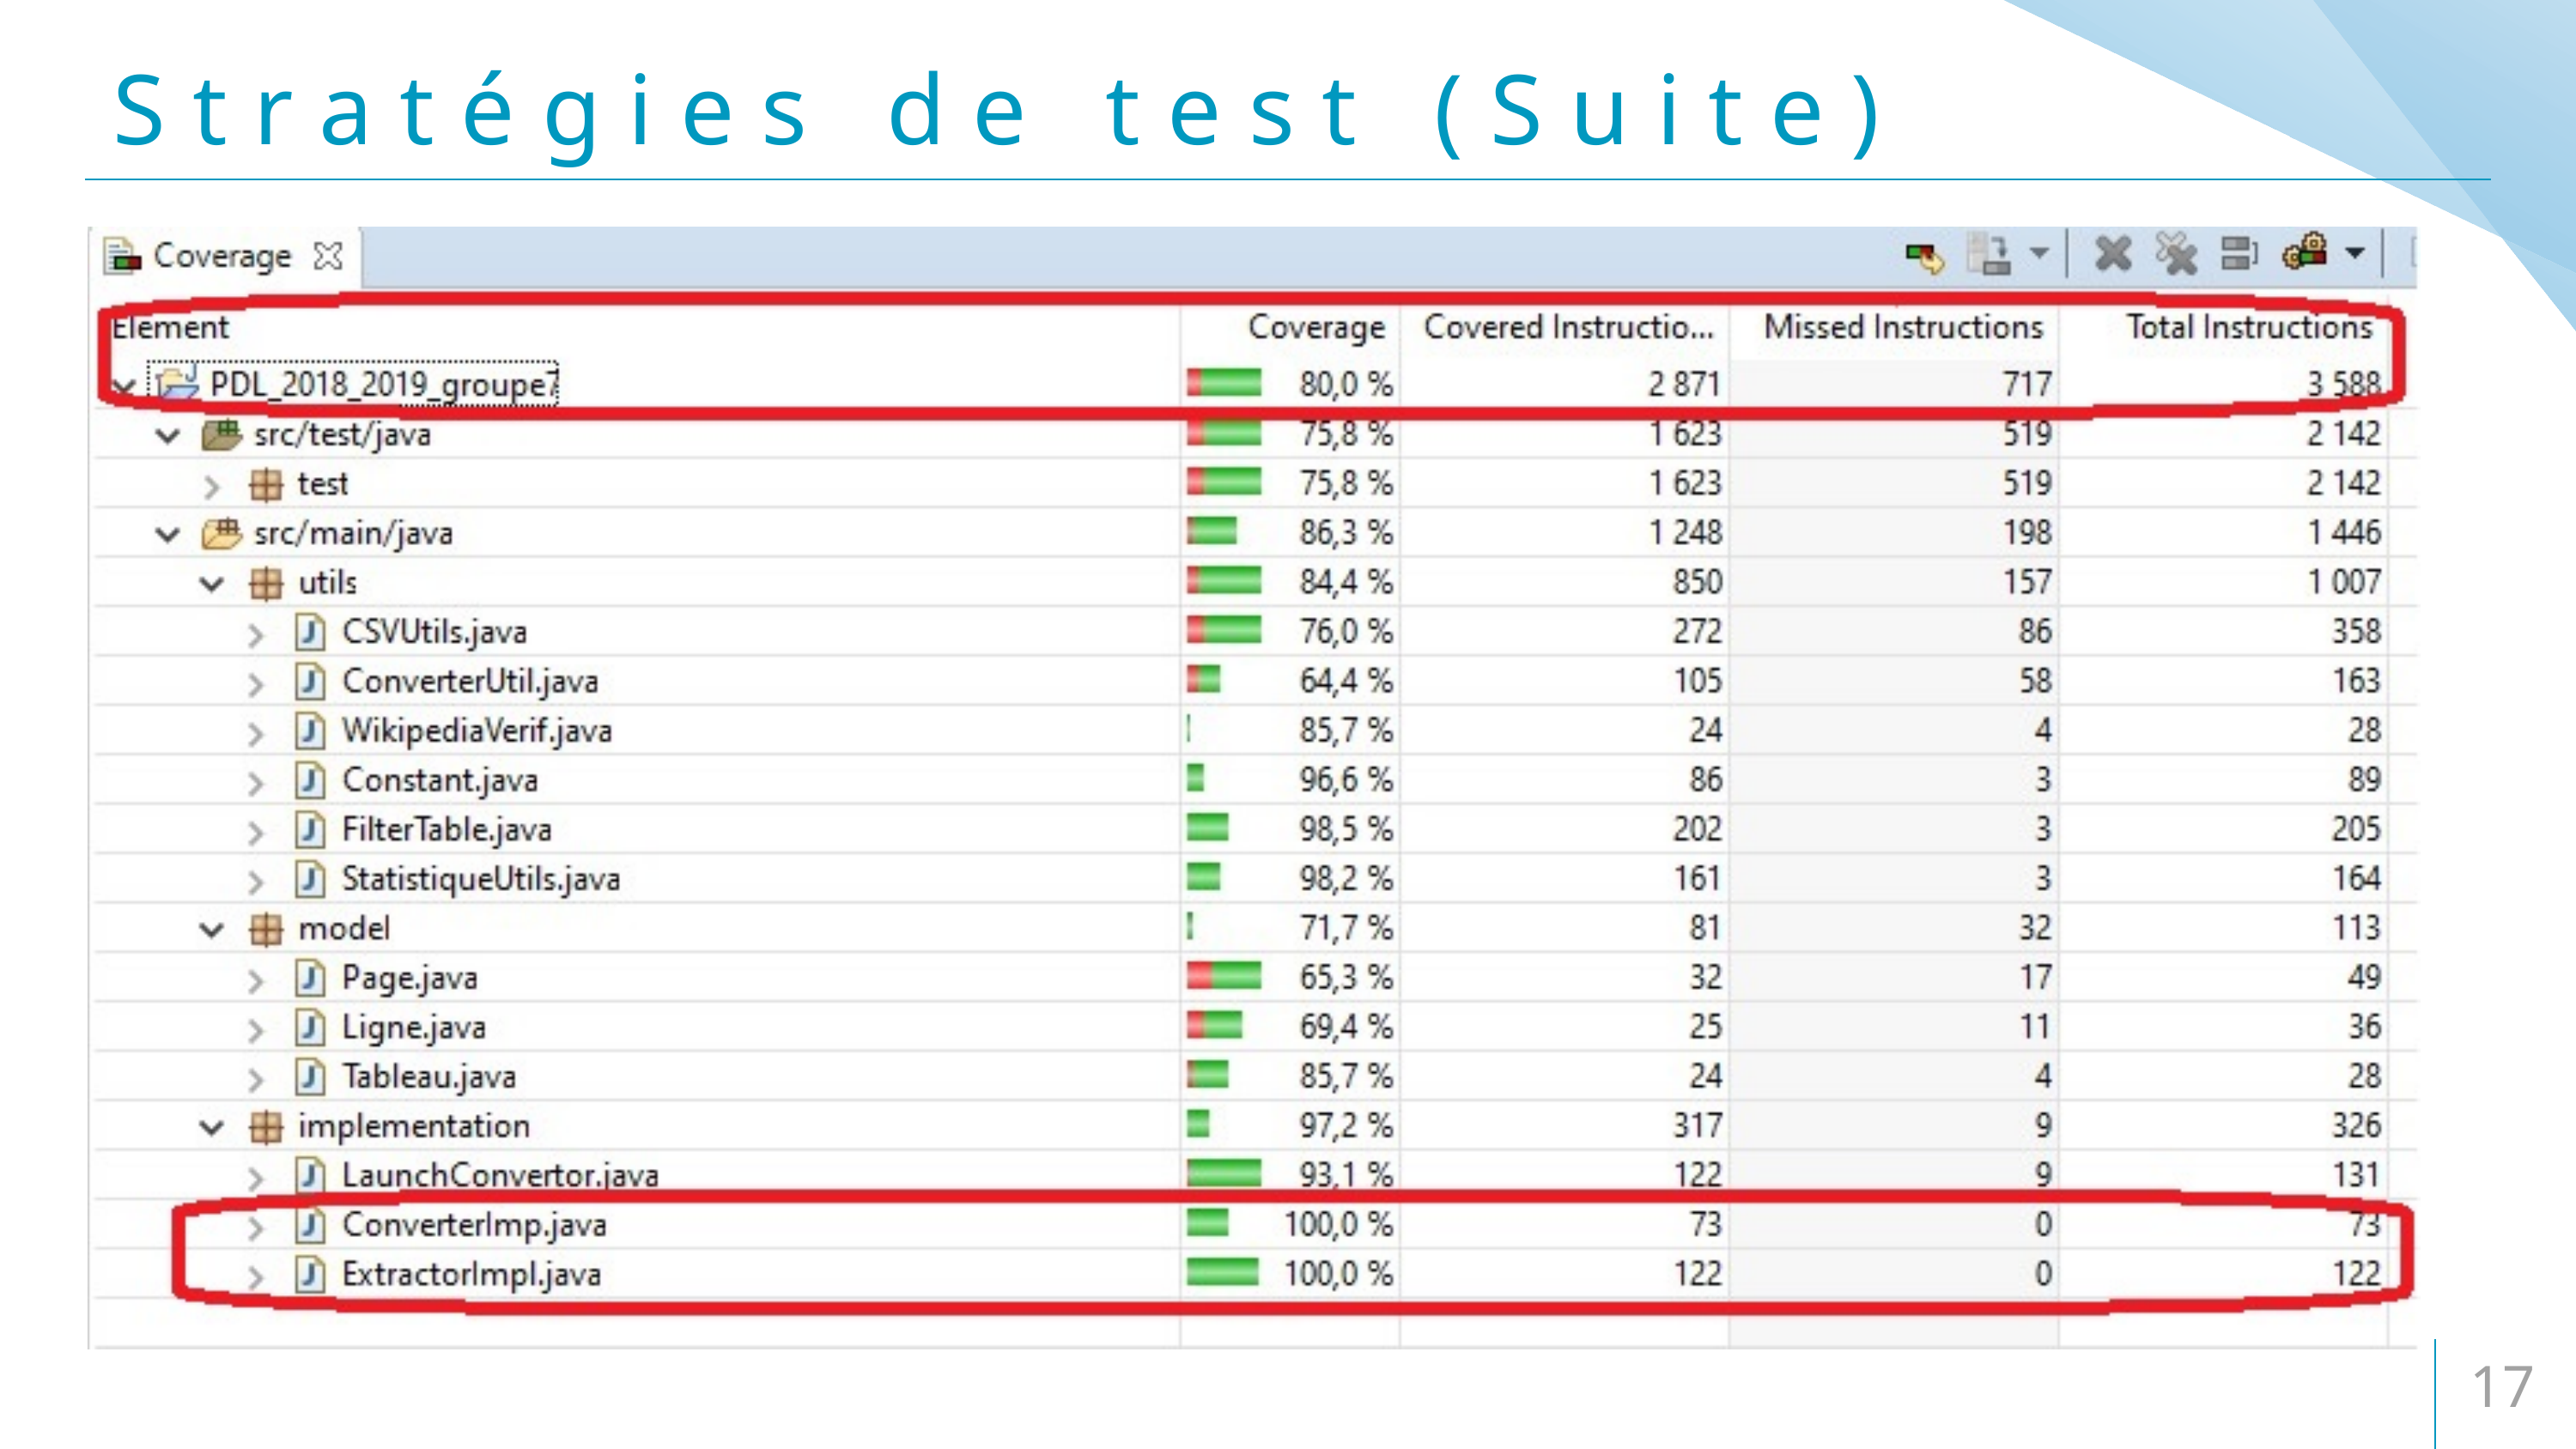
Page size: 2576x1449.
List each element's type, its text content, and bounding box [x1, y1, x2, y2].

slide_number 17 [2446, 1350, 2575, 1428]
title Stratégies de test (Suite) [89, 27, 2448, 186]
picture [88, 227, 2421, 1349]
